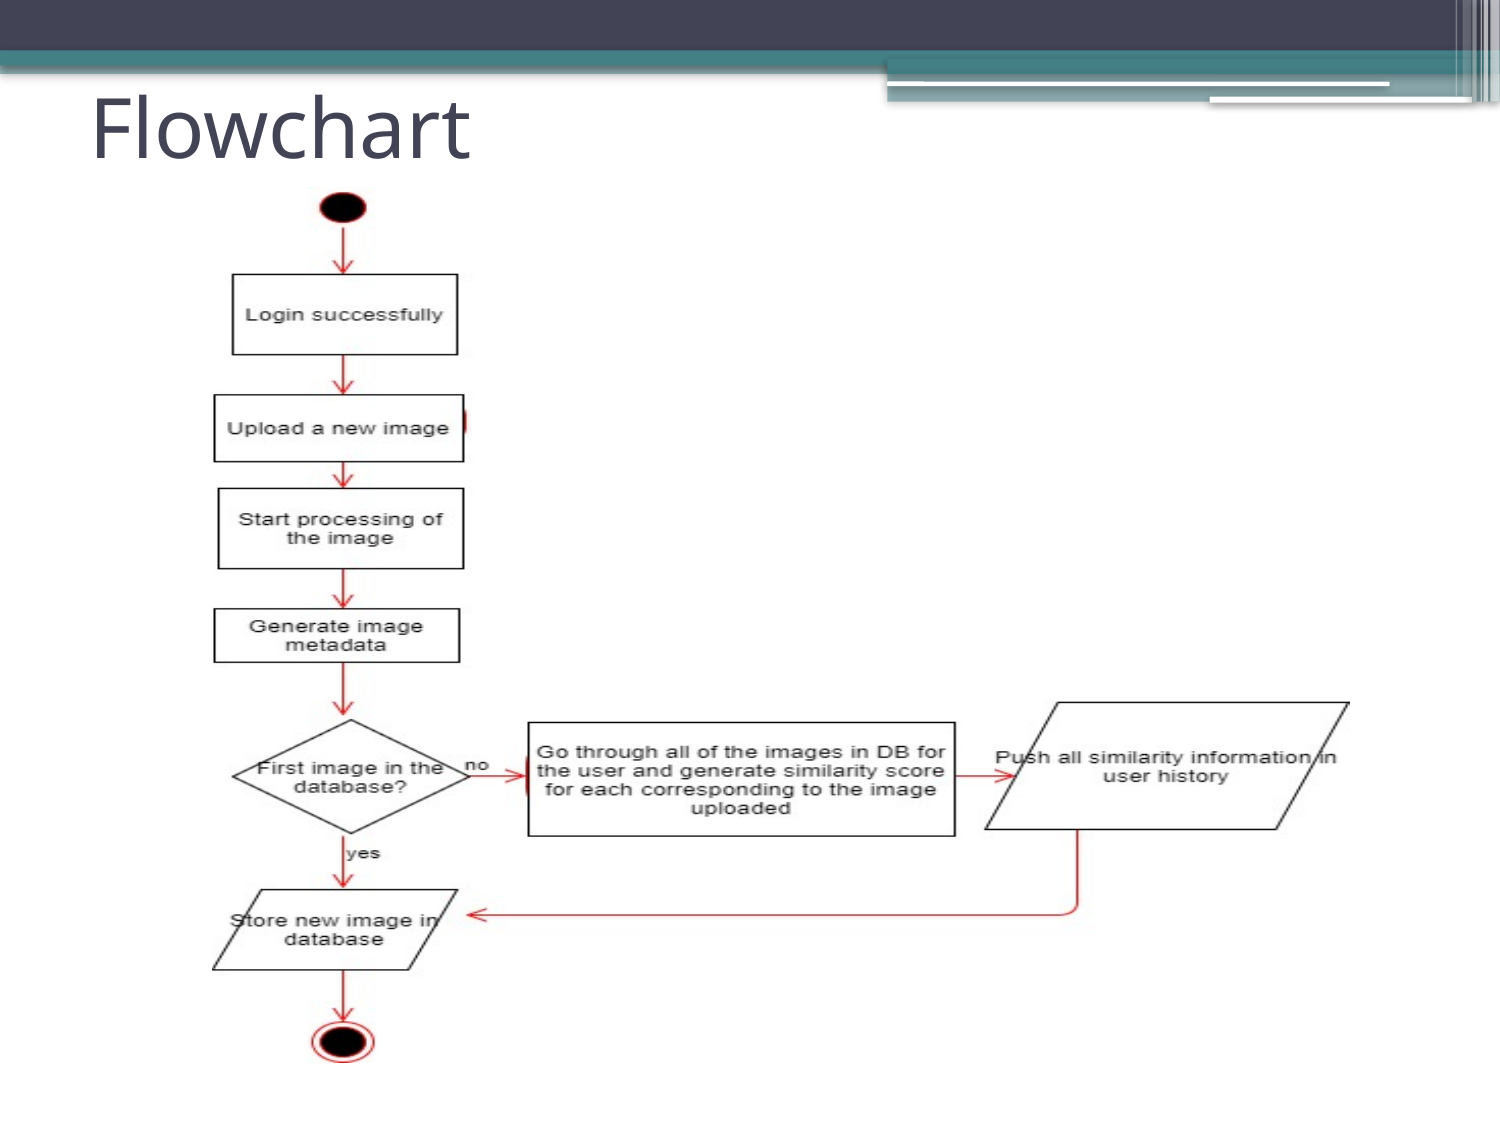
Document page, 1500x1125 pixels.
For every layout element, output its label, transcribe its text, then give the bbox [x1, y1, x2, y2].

title Flowchart [75, 37, 1425, 213]
picture [212, 187, 1351, 1063]
